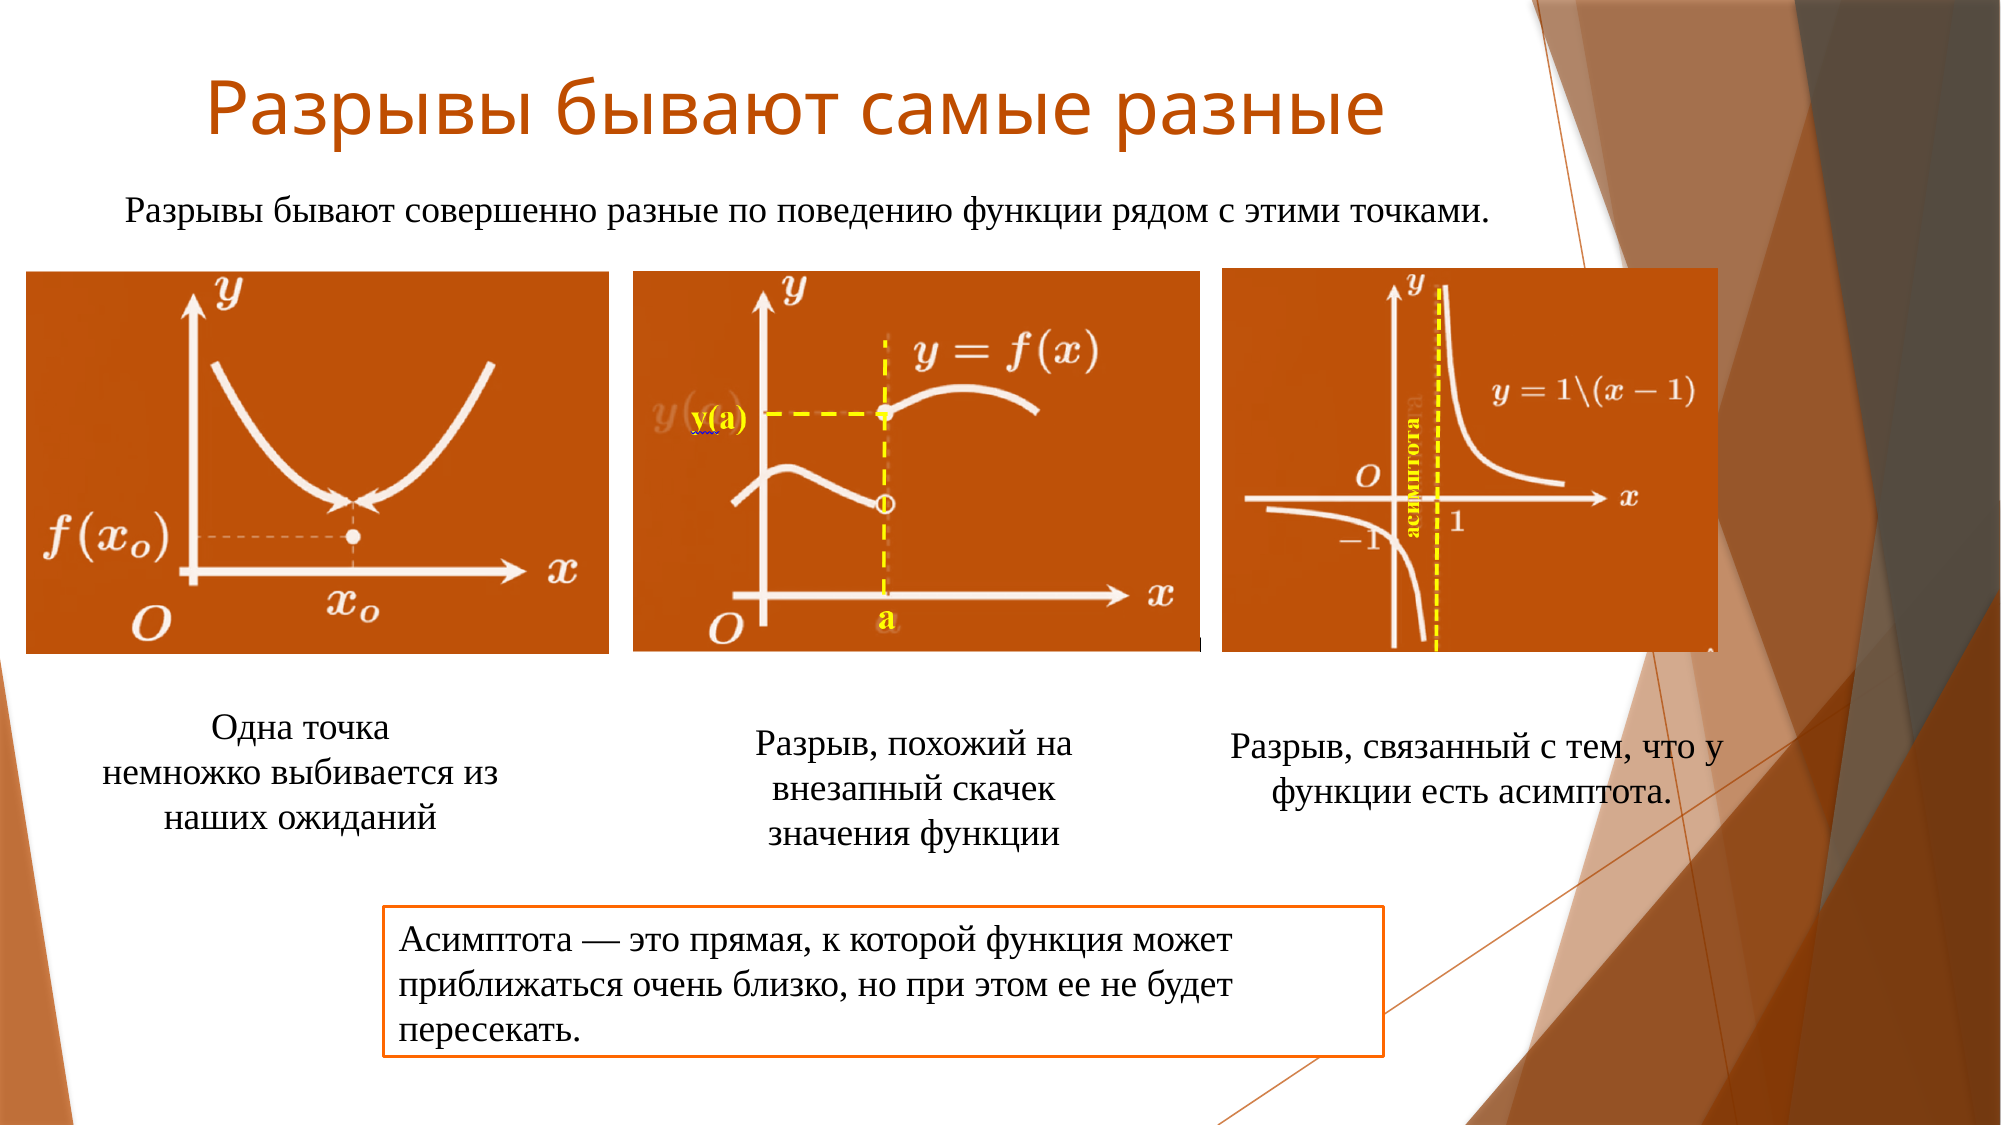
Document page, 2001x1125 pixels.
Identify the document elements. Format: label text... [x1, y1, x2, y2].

picture [626, 267, 1202, 652]
title Разрывы бывают самые разные [189, 51, 1600, 269]
picture [1218, 267, 1719, 652]
text_box Разрыв, связанный с тем, что у функции есть асимптота. [1163, 713, 1791, 819]
text_box Асимптота — это прямая, к которой функция может приближаться очень близко, но при этом ее не будет пересекать. [382, 905, 1385, 1058]
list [21, 268, 610, 659]
text_box Разрывы бывают совершенно разные по поведению функции рядом с этими точками. [36, 174, 1578, 238]
text_box Одна точка немножко выбивается из наших ожиданий [36, 694, 566, 845]
text_box Разрыв, похожий на внезапный скачек значения функции [701, 710, 1127, 861]
